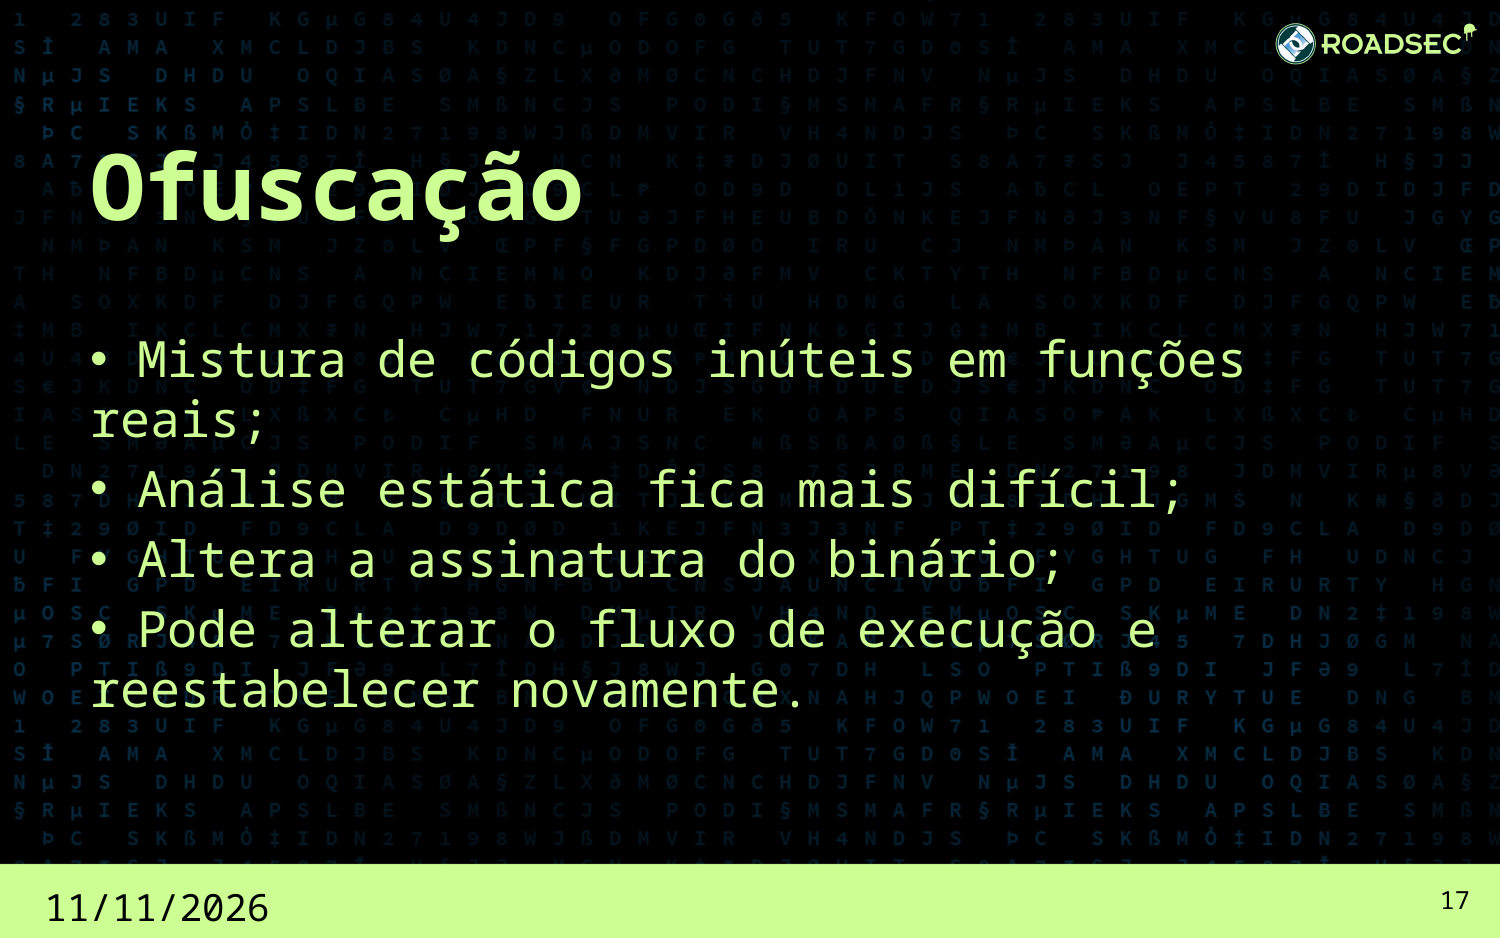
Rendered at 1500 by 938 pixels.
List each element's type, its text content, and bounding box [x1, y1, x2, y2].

title Ofuscação [75, 105, 1425, 263]
list Mistura de códigos inúteis em funções reais; Análise estática fica mais difícil; Altera a assinatura do binário; Pode alterar o fluxo de execução e reestabelecer novamente. [75, 320, 1425, 838]
slide_number 17 [1134, 876, 1485, 927]
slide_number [29, 876, 380, 927]
picture [0, 0, 1500, 938]
